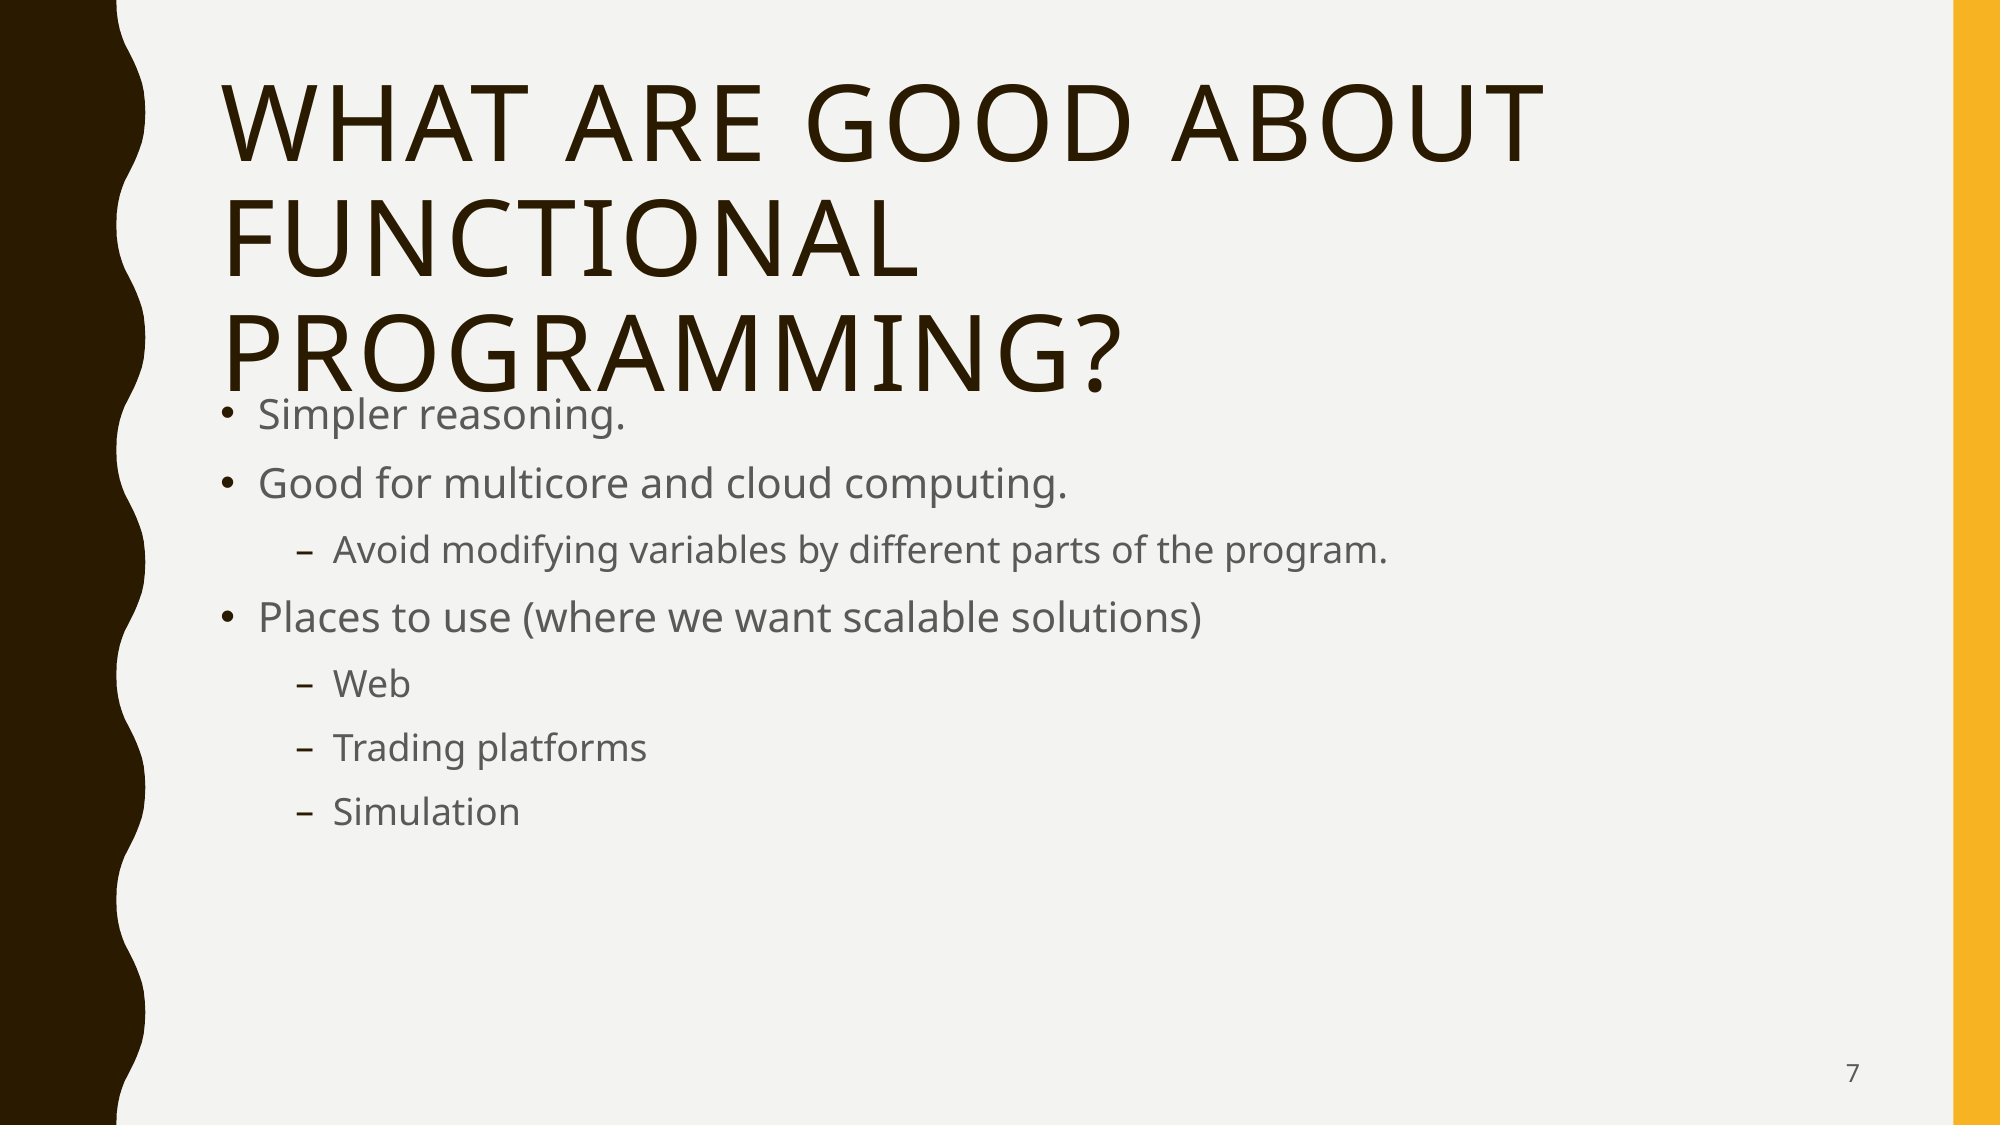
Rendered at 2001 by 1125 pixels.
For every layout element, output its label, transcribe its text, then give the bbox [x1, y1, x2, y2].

title What are good about functional programming? [205, 62, 1875, 308]
list Simpler reasoning. Good for multicore and cloud computing. Avoid modifying variables by different parts of the program. Places to use (where we want scalable solutions) Web Trading platforms Simulation [205, 375, 1875, 965]
slide_number 7 [1412, 1045, 1875, 1103]
